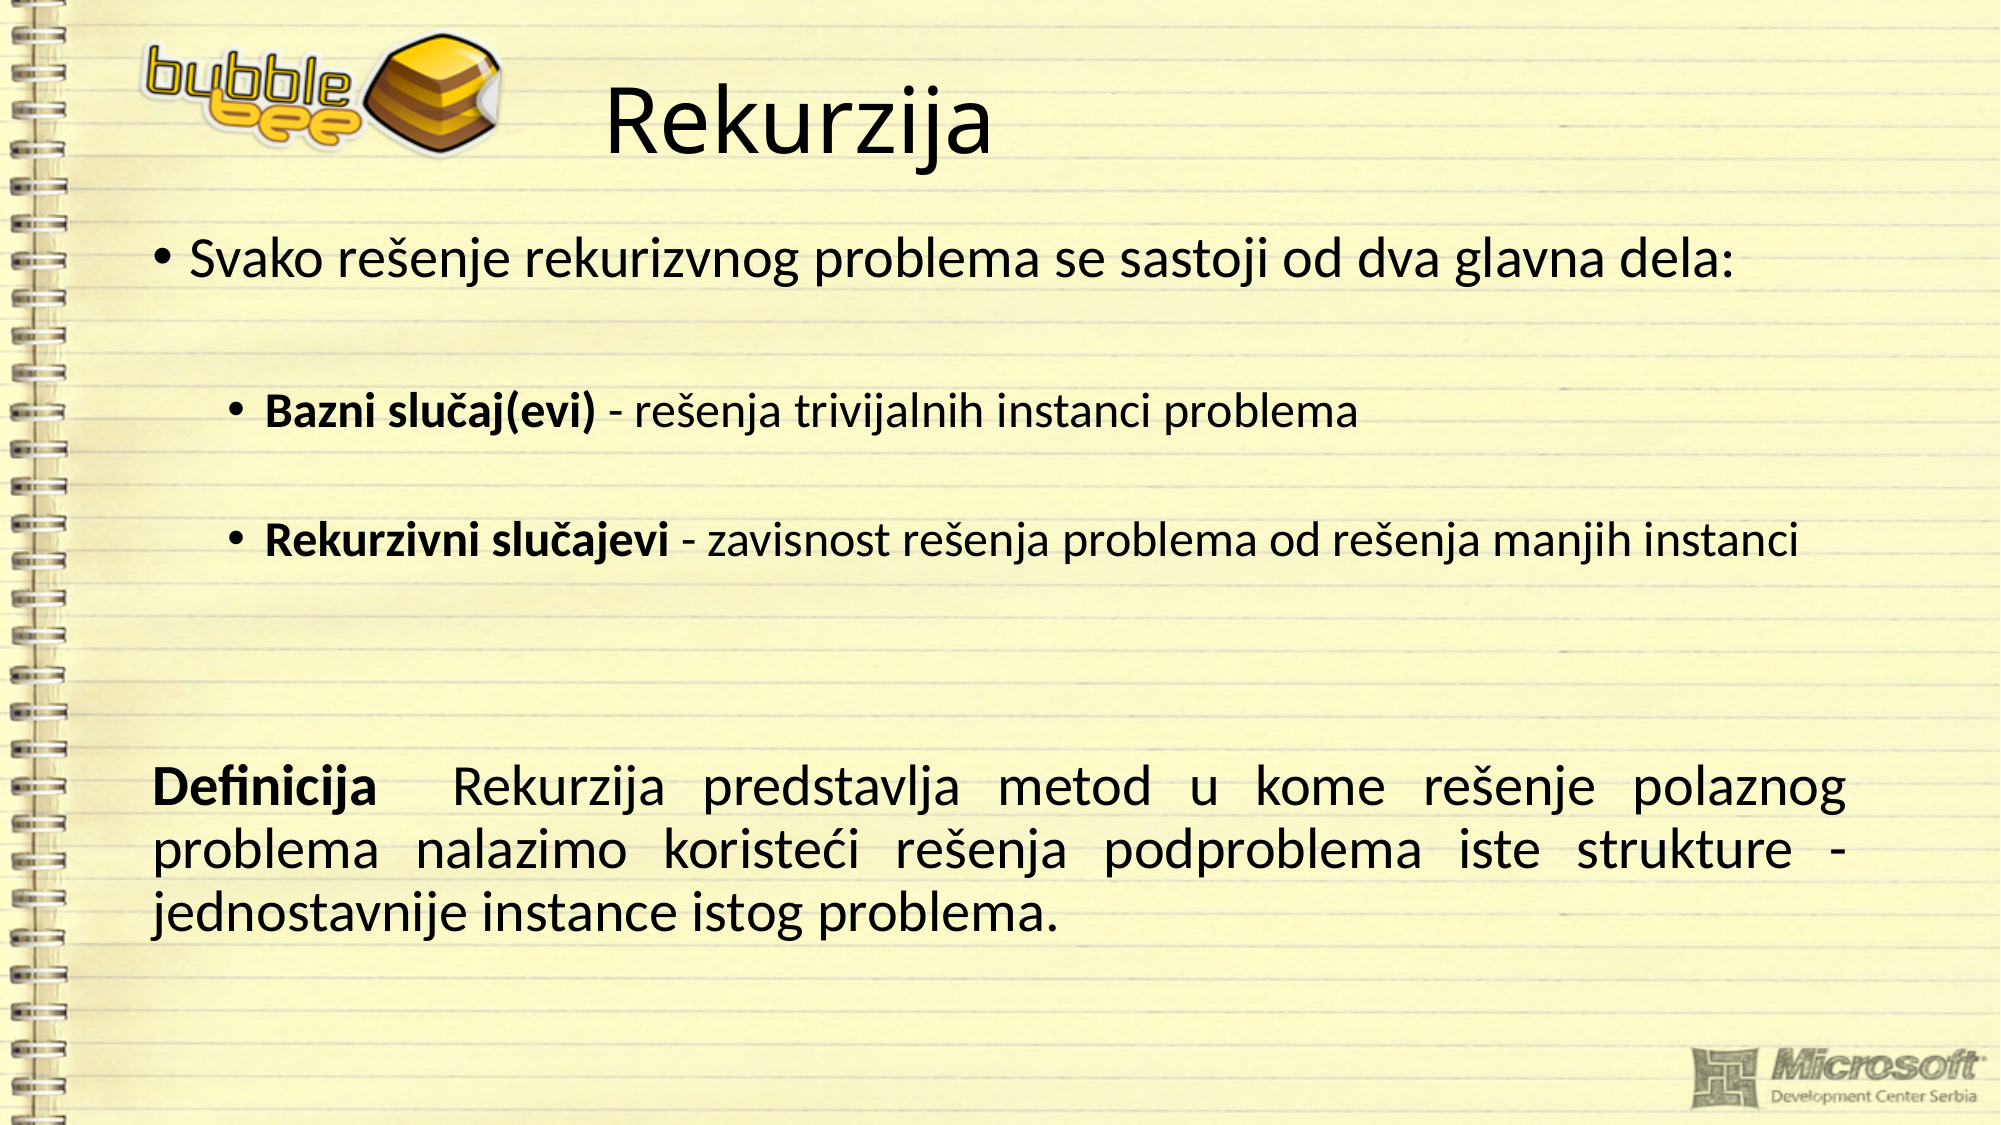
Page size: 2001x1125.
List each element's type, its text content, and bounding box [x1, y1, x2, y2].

title Rekurzija [587, 59, 1863, 189]
list Svako rešenje rekurizvnog problema se sastoji od dva glavna dela: Bazni slučaj(evi) - rešenja trivijalnih instanci problema Rekurzivni slučajevi - zavisnost rešenja problema od rešenja manjih instanci Definicija Rekurzija predstavlja metod u kome rešenje polaznog problema nalazimo koristeći rešenja podproblema iste strukture - jednostavnije instance istog problema. [137, 219, 1863, 1014]
picture [0, 0, 2001, 1125]
